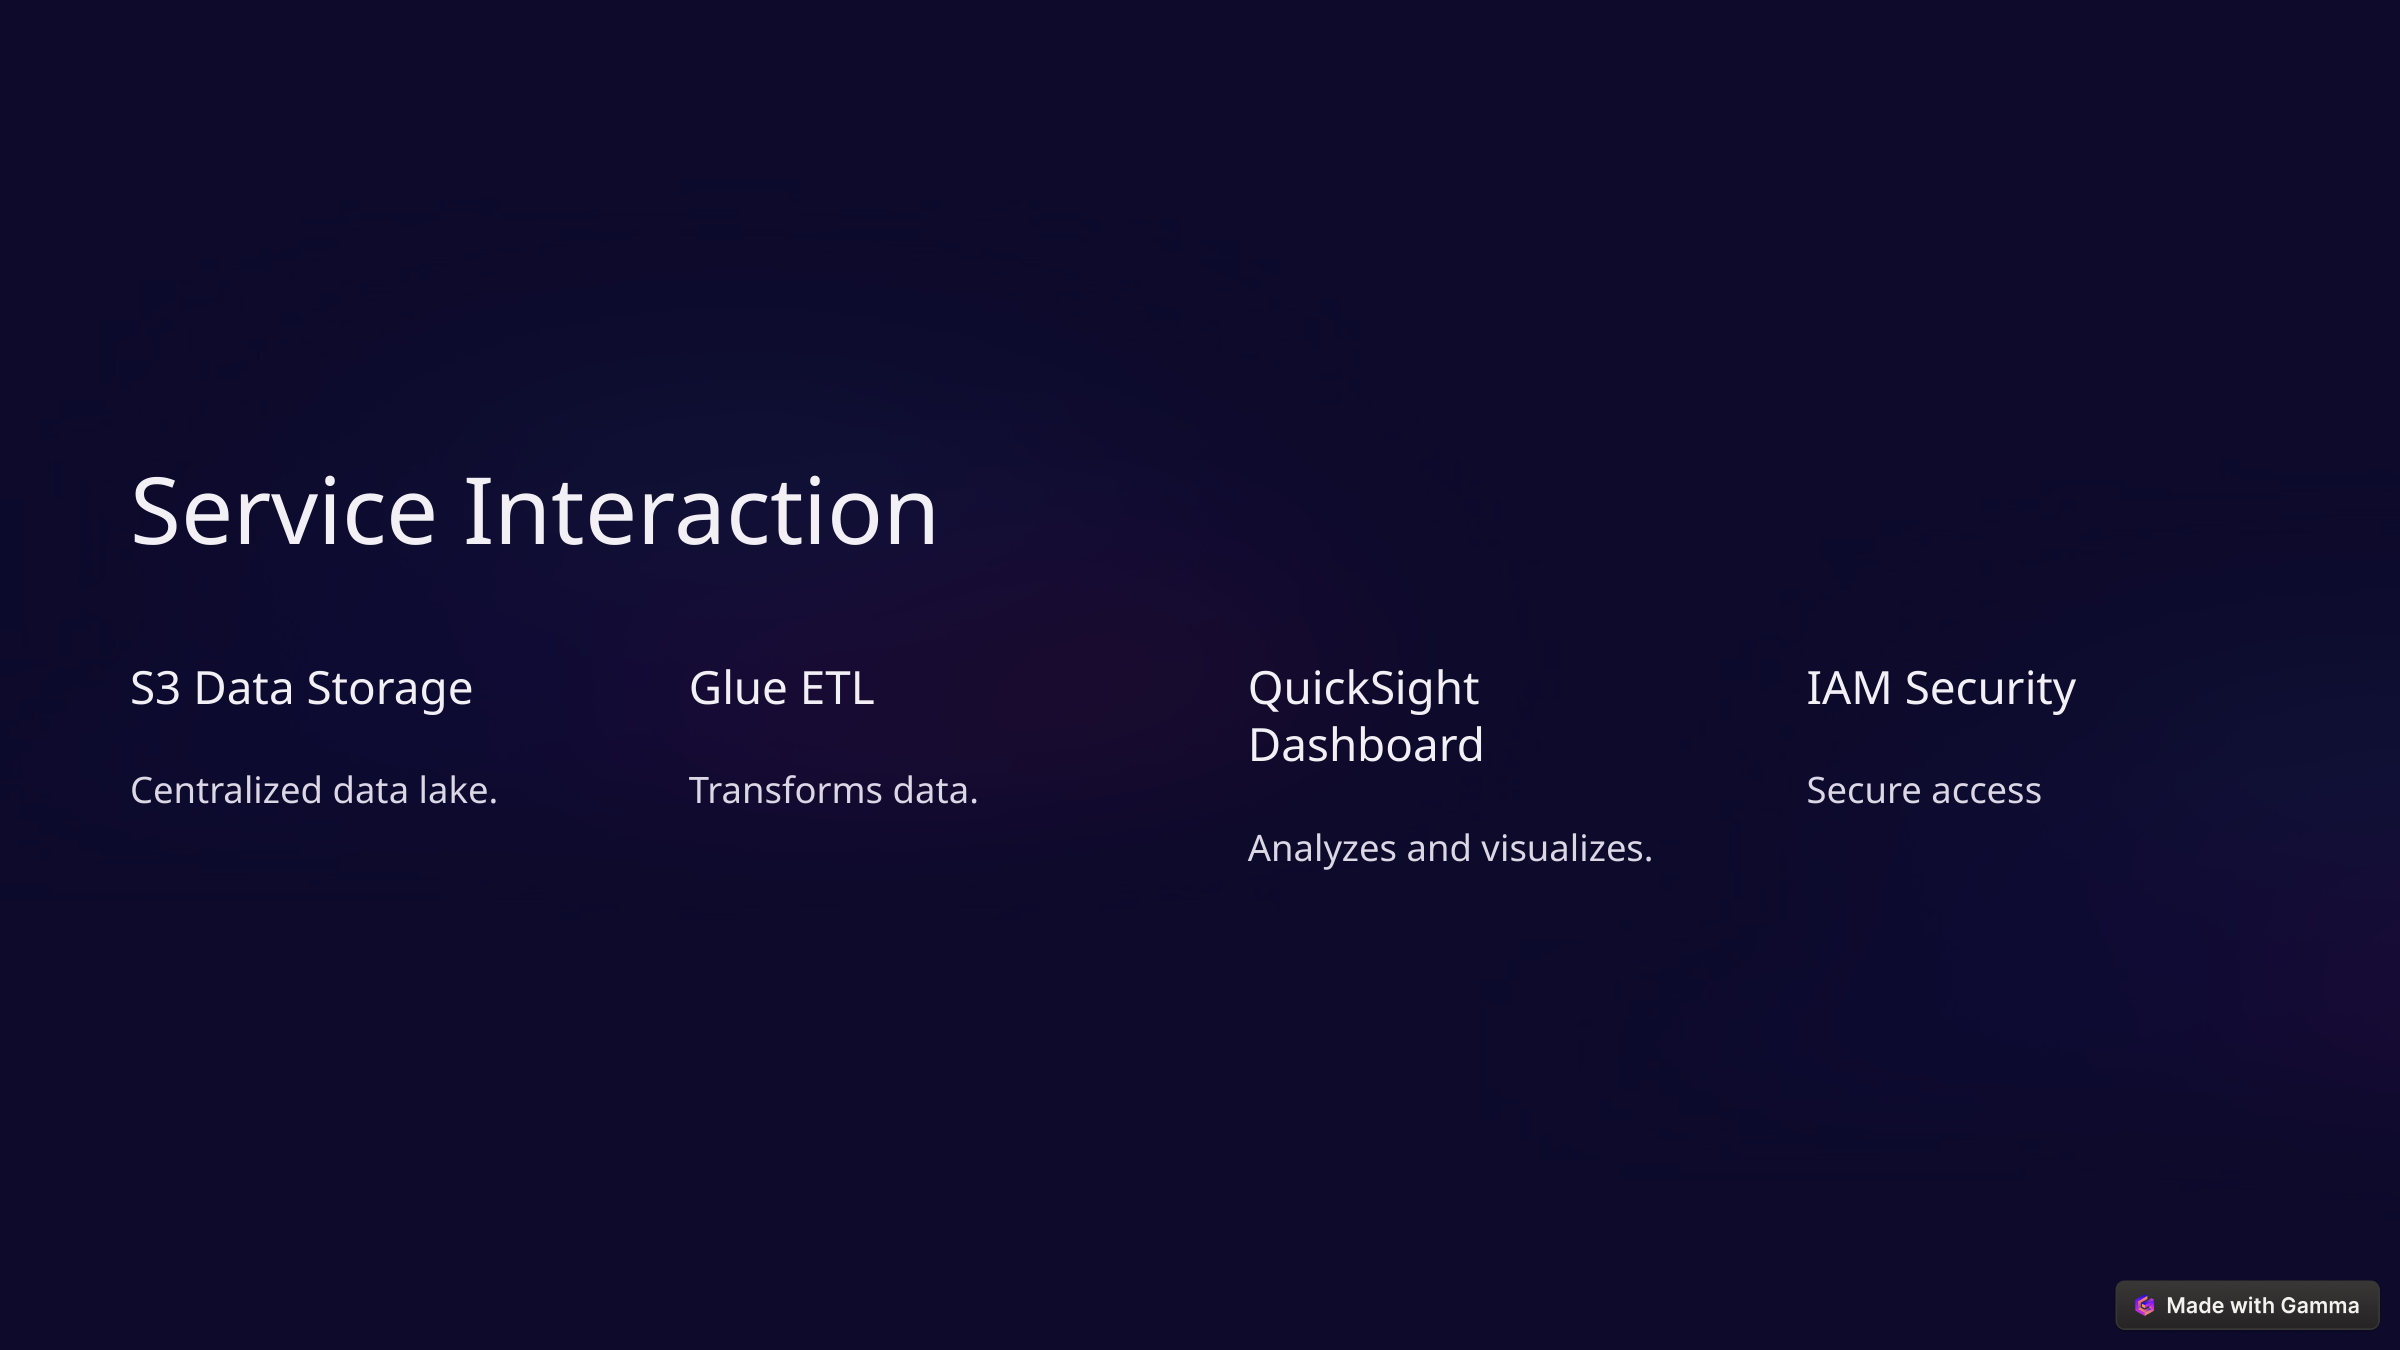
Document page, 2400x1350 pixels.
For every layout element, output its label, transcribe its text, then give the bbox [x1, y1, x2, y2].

text_box IAM Security [1806, 656, 2272, 715]
text_box Transforms data. [688, 751, 1156, 812]
picture [2106, 1271, 2389, 1339]
text_box Centralized data lake. [130, 751, 597, 812]
text_box Secure access [1806, 751, 2274, 812]
text_box Glue ETL [688, 656, 1155, 715]
text_box S3 Data Storage [130, 656, 596, 715]
text_box Service Interaction [130, 447, 1061, 564]
text_box Analyzes and visualizes. [1247, 809, 1715, 870]
text_box QuickSight Dashboard [1247, 656, 1715, 773]
